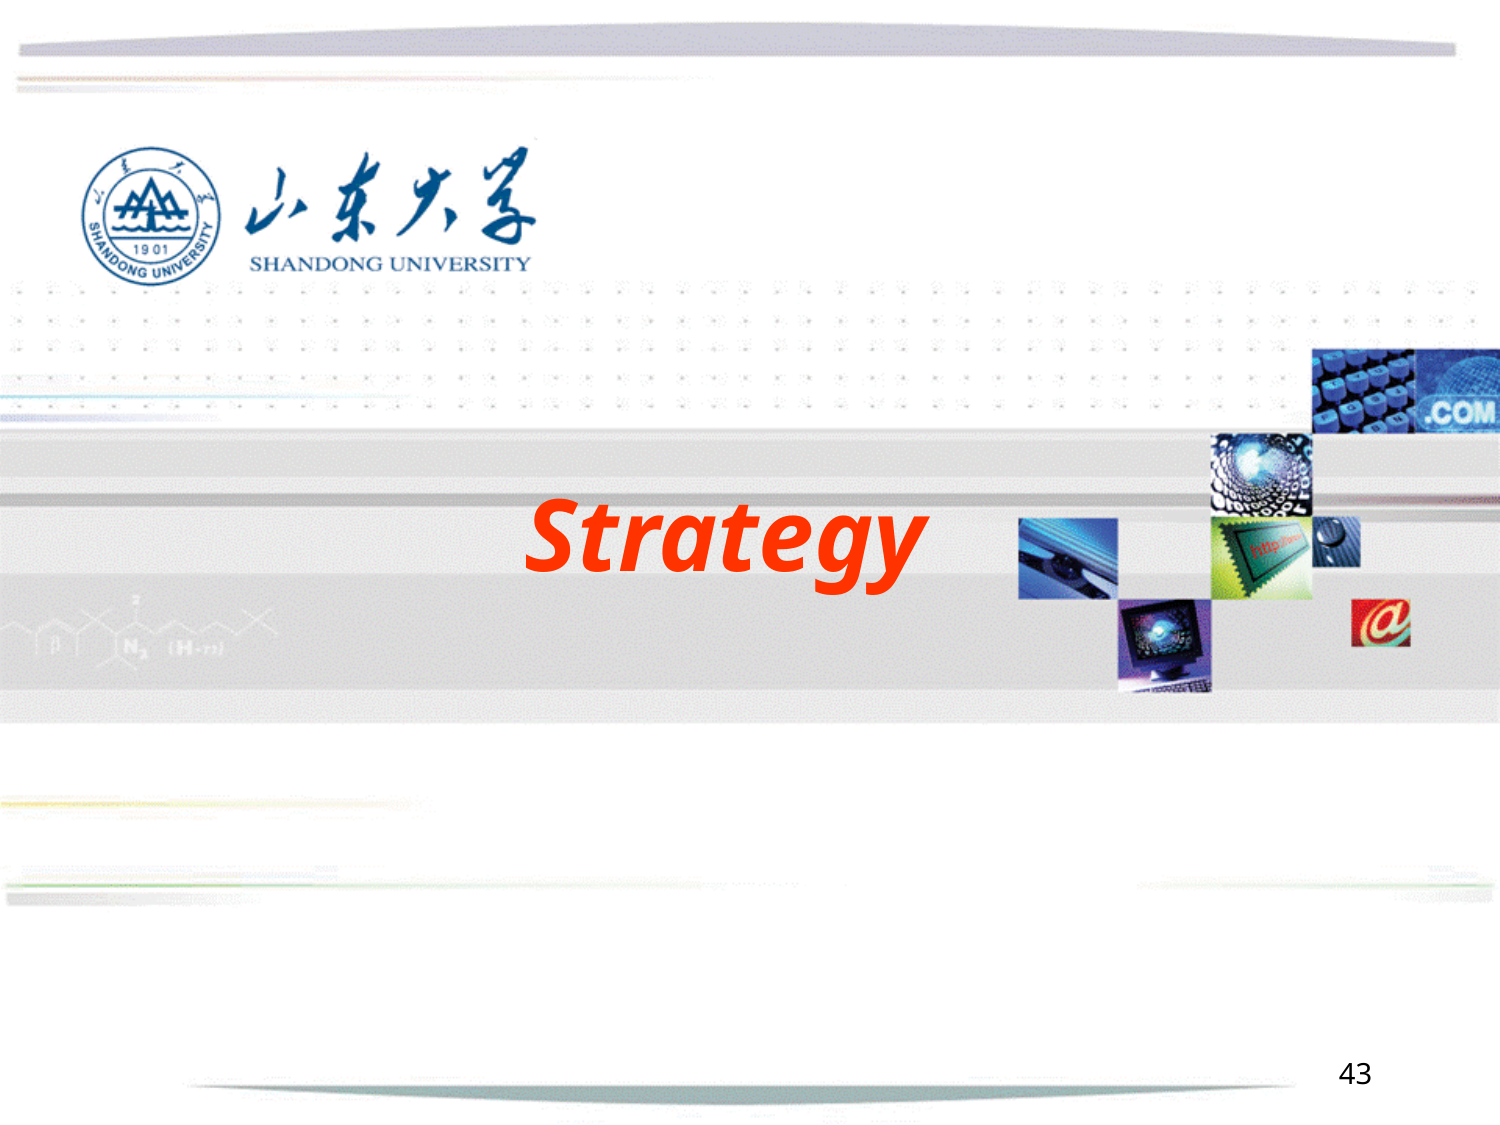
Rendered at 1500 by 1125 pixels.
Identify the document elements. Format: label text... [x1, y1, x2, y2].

picture [0, 1, 1500, 1124]
title Strategy [87, 437, 1363, 625]
slide_number 43 [1074, 1050, 1388, 1125]
